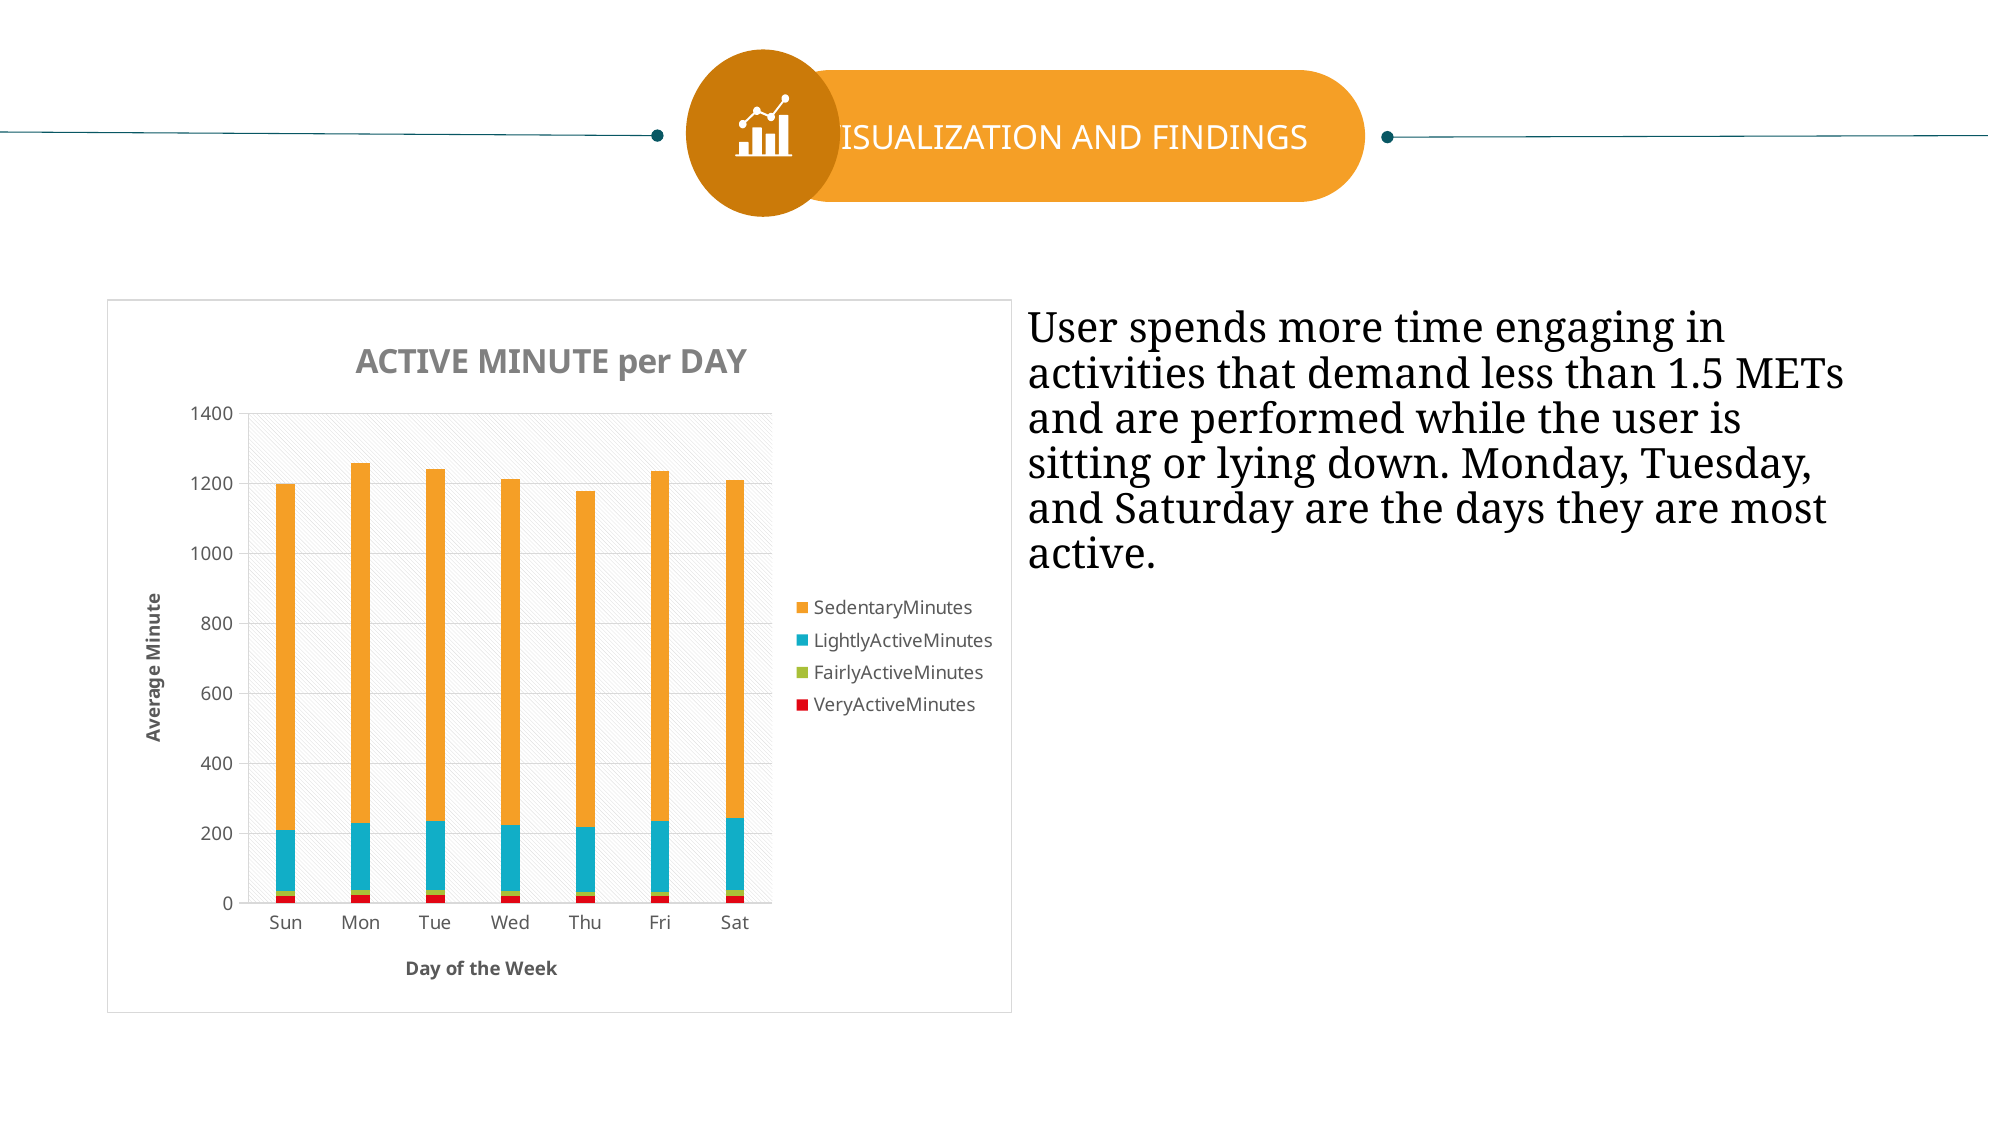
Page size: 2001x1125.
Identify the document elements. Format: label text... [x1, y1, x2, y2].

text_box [685, 49, 1366, 217]
chart [106, 299, 1013, 1014]
list User spends more time engaging in activities that demand less than 1.5 METs and are performed while the user is sitting or lying down. Monday, Tuesday, and Saturday are the days they are most active. [1013, 299, 1863, 1014]
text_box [0, 131, 658, 136]
